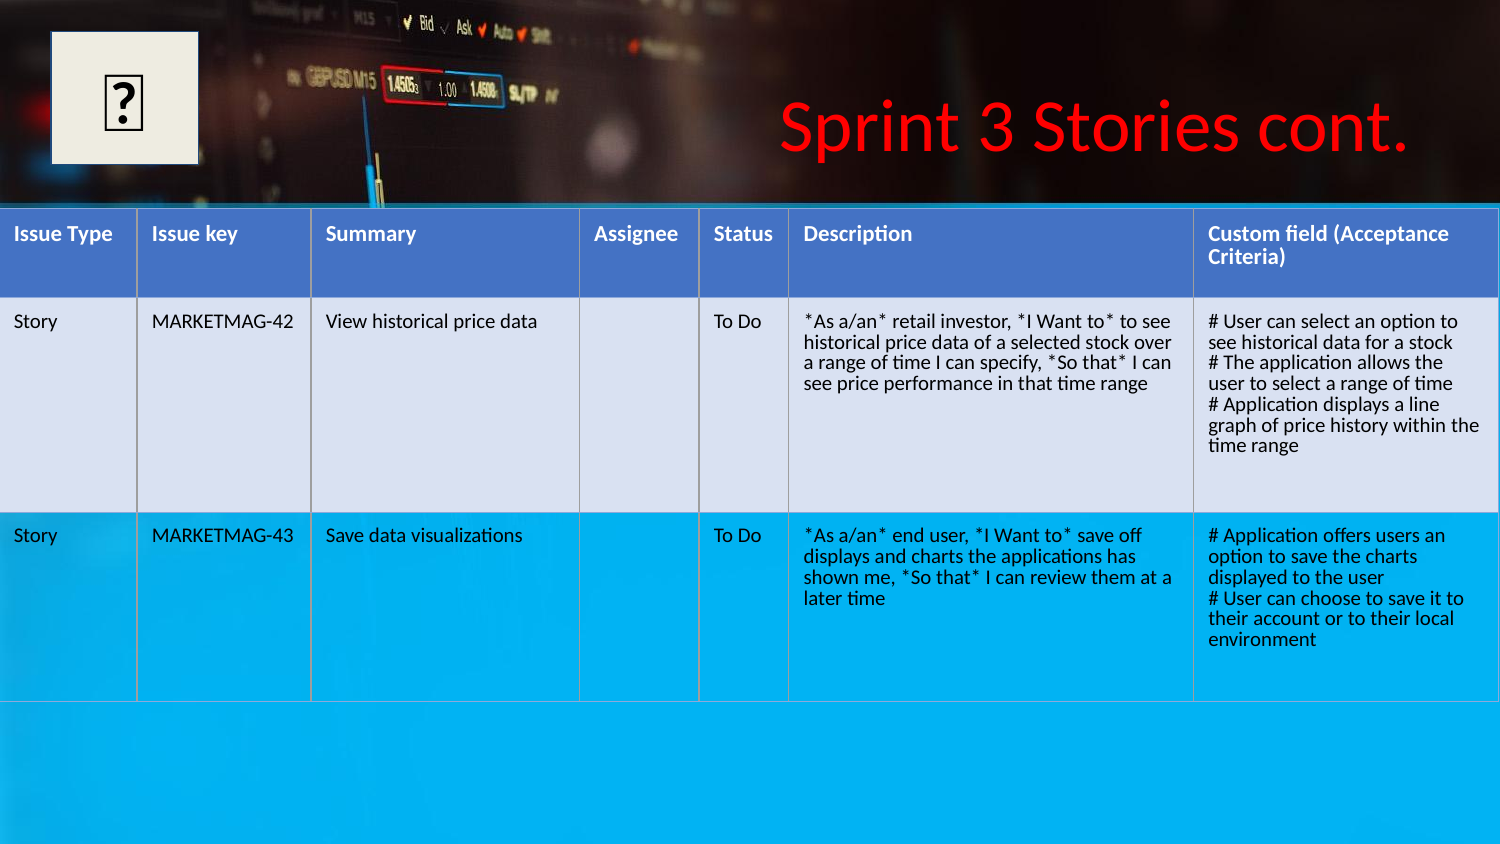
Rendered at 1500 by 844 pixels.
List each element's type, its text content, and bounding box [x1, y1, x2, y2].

table_header Issue Type [0, 209, 136, 297]
table_header Status [700, 209, 788, 297]
table_cell [580, 298, 698, 512]
table_cell MARKETMAG-42 [138, 298, 310, 512]
table_cell [580, 513, 698, 701]
table_header Description [789, 209, 1193, 297]
picture [0, 0, 1500, 208]
table_cell To Do [700, 298, 788, 512]
table_cell MARKETMAG-43 [138, 513, 310, 701]
table_cell # User can select an option to see historical data for a stock # The application allows the user to select a range of time # Application displays a line graph of price history within the time range [1194, 298, 1498, 512]
table_cell View historical price data [312, 298, 579, 512]
table_cell Save data visualizations [312, 513, 579, 701]
table_cell Story [0, 298, 136, 512]
table_cell # Application offers users an option to save the charts displayed to the user # User can choose to save it to their account or to their local environment [1194, 513, 1498, 701]
table_header Issue key [138, 209, 310, 297]
table_header Custom field (Acceptance Criteria) [1194, 209, 1498, 297]
table_cell *As a/an* retail investor, *I Want to* to see historical price data of a selected stock over a range of time I can specify, *So that* I can see price performance in that time range [789, 298, 1193, 512]
table_header Summary [312, 209, 579, 297]
table_cell Story [0, 513, 136, 701]
table_header Assignee [580, 209, 698, 297]
table_cell To Do [700, 513, 788, 701]
table_cell *As a/an* end user, *I Want to* save off displays and charts the applications has shown me, *So that* I can review them at a later time [789, 513, 1193, 701]
title Sprint 3 Stories cont. [73, 46, 1427, 197]
text_box ✅ [51, 31, 199, 165]
